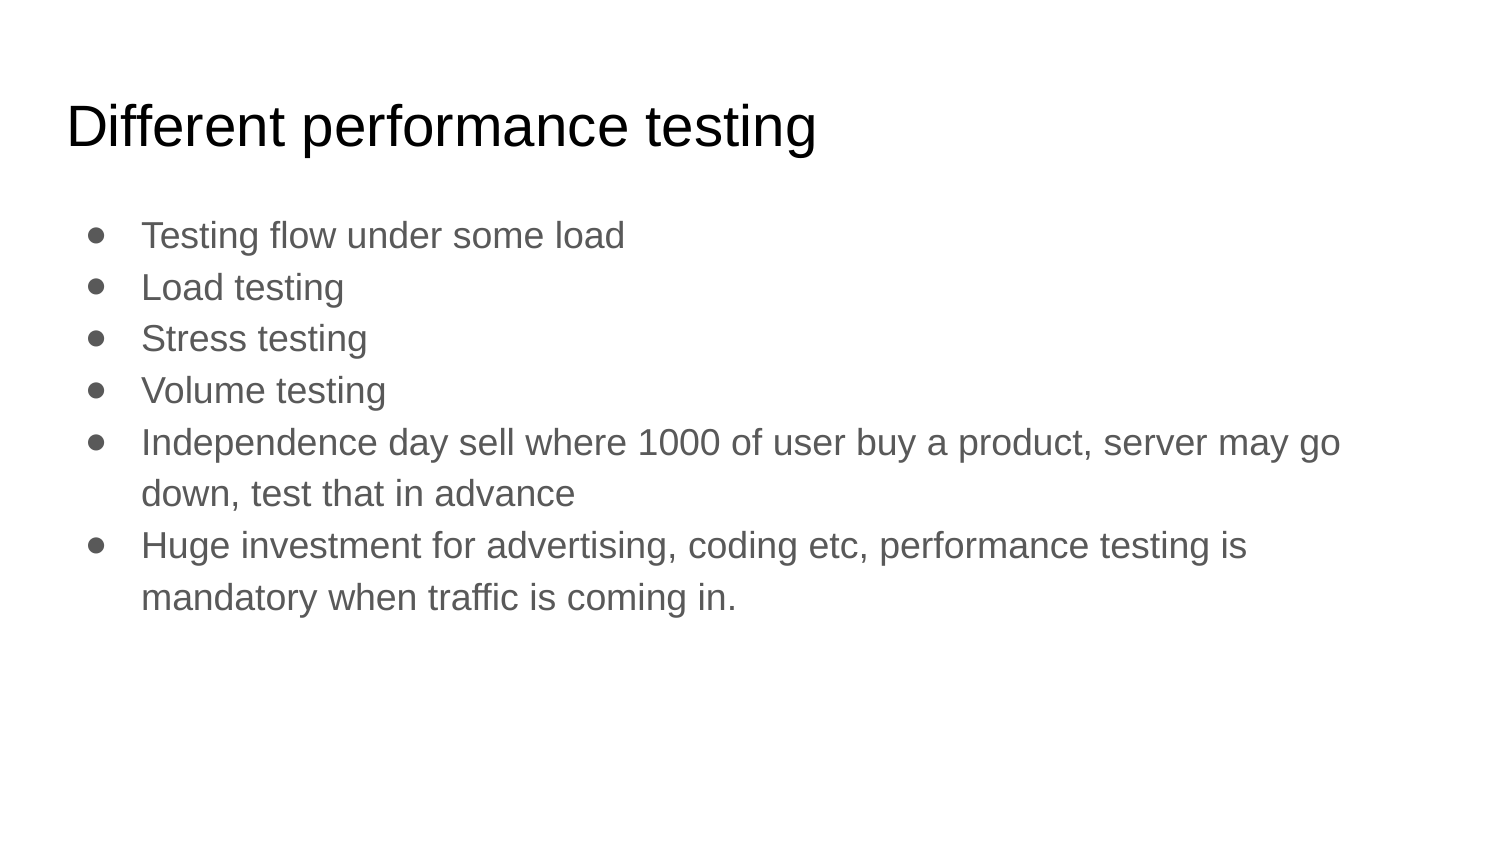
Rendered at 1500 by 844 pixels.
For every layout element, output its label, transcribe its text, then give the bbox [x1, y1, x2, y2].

list Testing flow under some load Load testing Stress testing Volume testing Independence day sell where 1000 of user buy a product, server may go down, test that in advance Huge investment for advertising, coding etc, performance testing is mandatory when traffic is coming in. [51, 189, 1449, 750]
title Different performance testing [51, 72, 1449, 167]
